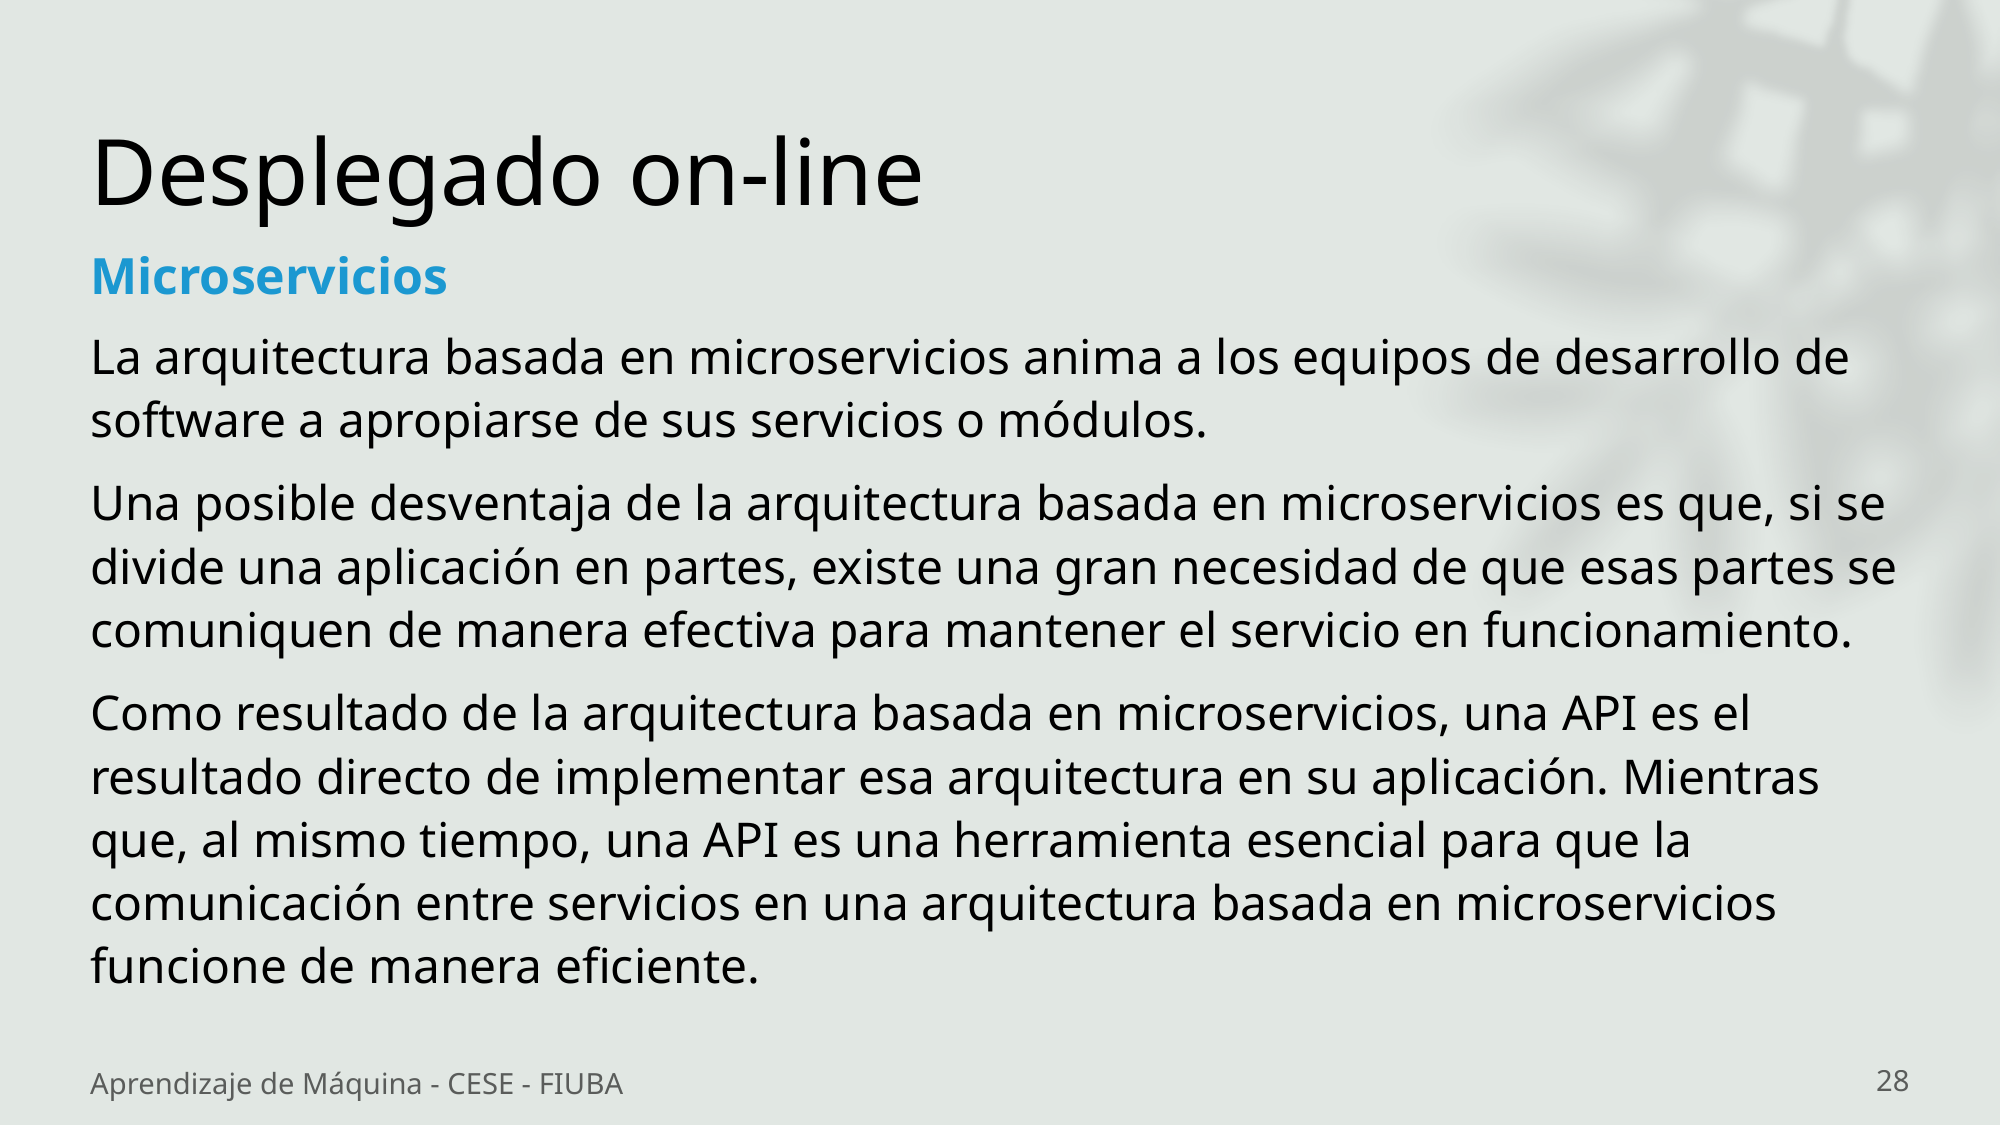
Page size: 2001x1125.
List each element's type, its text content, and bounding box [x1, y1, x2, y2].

slide_number 28 [1474, 1052, 1925, 1113]
list La arquitectura basada en microservicios anima a los equipos de desarrollo de software a apropiarse de sus servicios o módulos. Una posible desventaja de la arquitectura basada en microservicios es que, si se divide una aplicación en partes, existe una gran necesidad de que esas partes se comuniquen de manera efectiva para mantener el servicio en funcionamiento. Como resultado de la arquitectura basada en microservicios, una API es el resultado directo de implementar esa arquitectura en su aplicación. Mientras que, al mismo tiempo, una API es una herramienta esencial para que la comunicación entre servicios en una arquitectura basada en microservicios funcione de manera eficiente. [75, 313, 1925, 1009]
title Desplegado on-line [75, 60, 1863, 278]
text_box Microservicios [75, 237, 1671, 313]
footer Aprendizaje de Máquina - CESE - FIUBA [75, 1052, 751, 1113]
